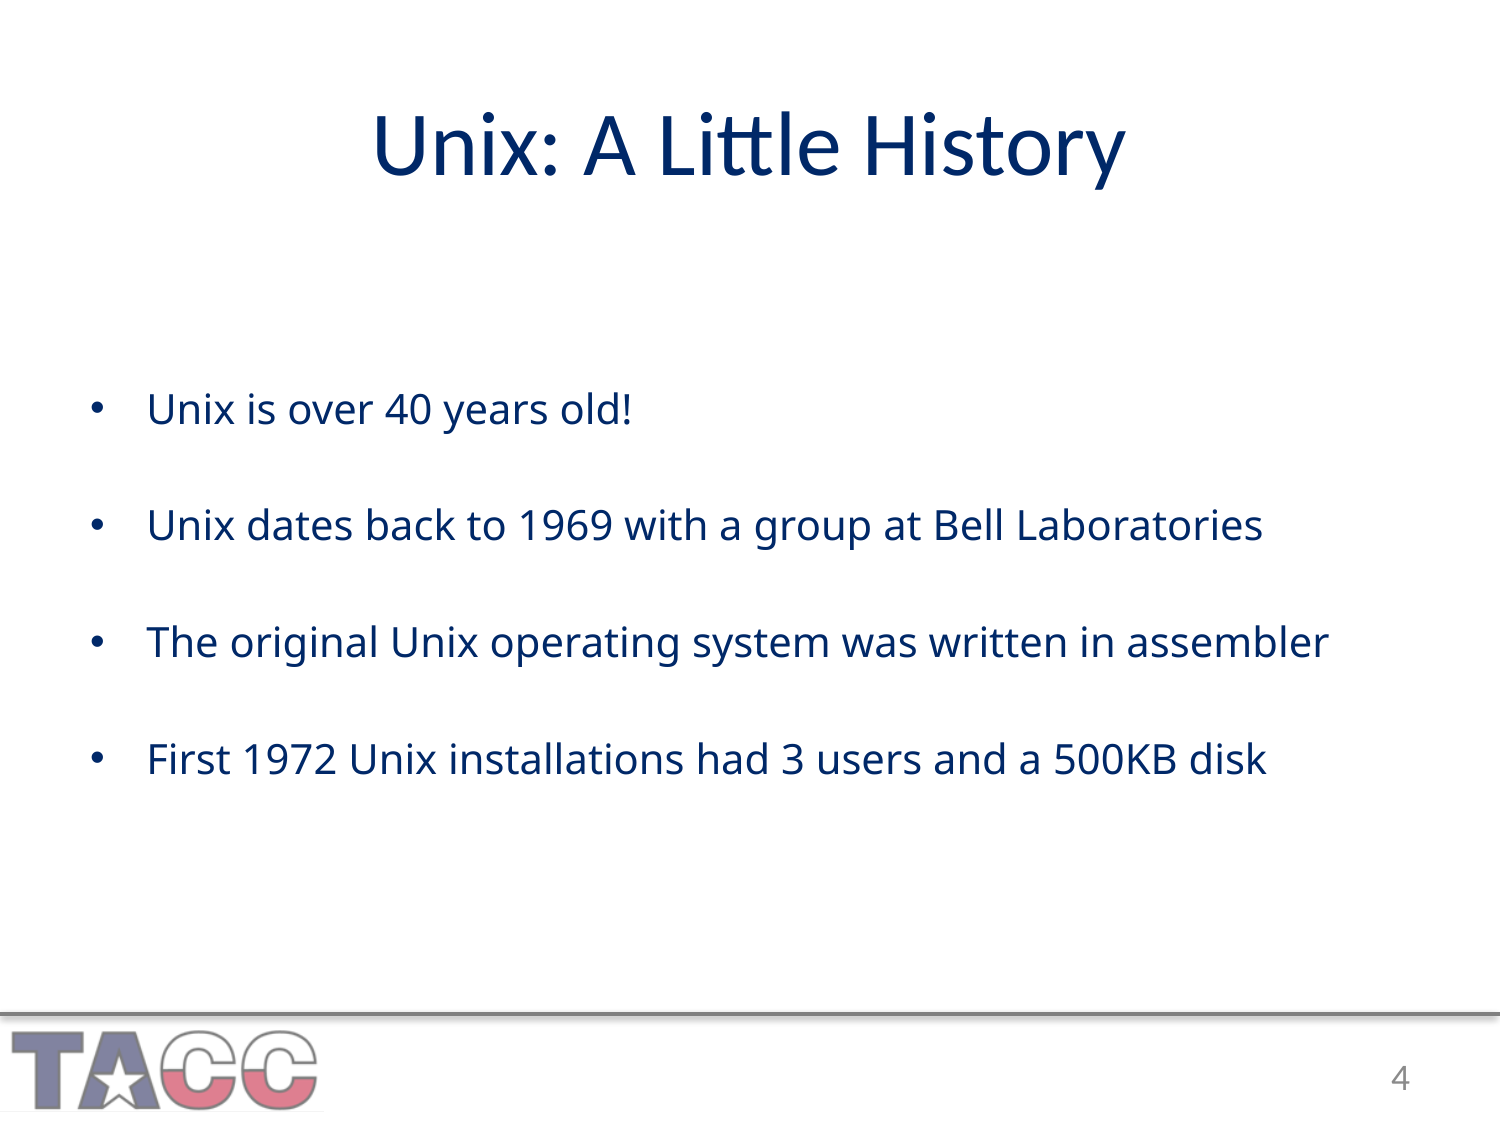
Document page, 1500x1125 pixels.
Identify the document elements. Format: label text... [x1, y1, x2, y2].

title Unix: A Little History [75, 45, 1425, 233]
list Unix is over 40 years old! Unix dates back to 1969 with a group at Bell Laboratories The original Unix operating system was written in assembler First 1972 Unix installations had 3 users and a 500KB disk [75, 375, 1425, 1001]
